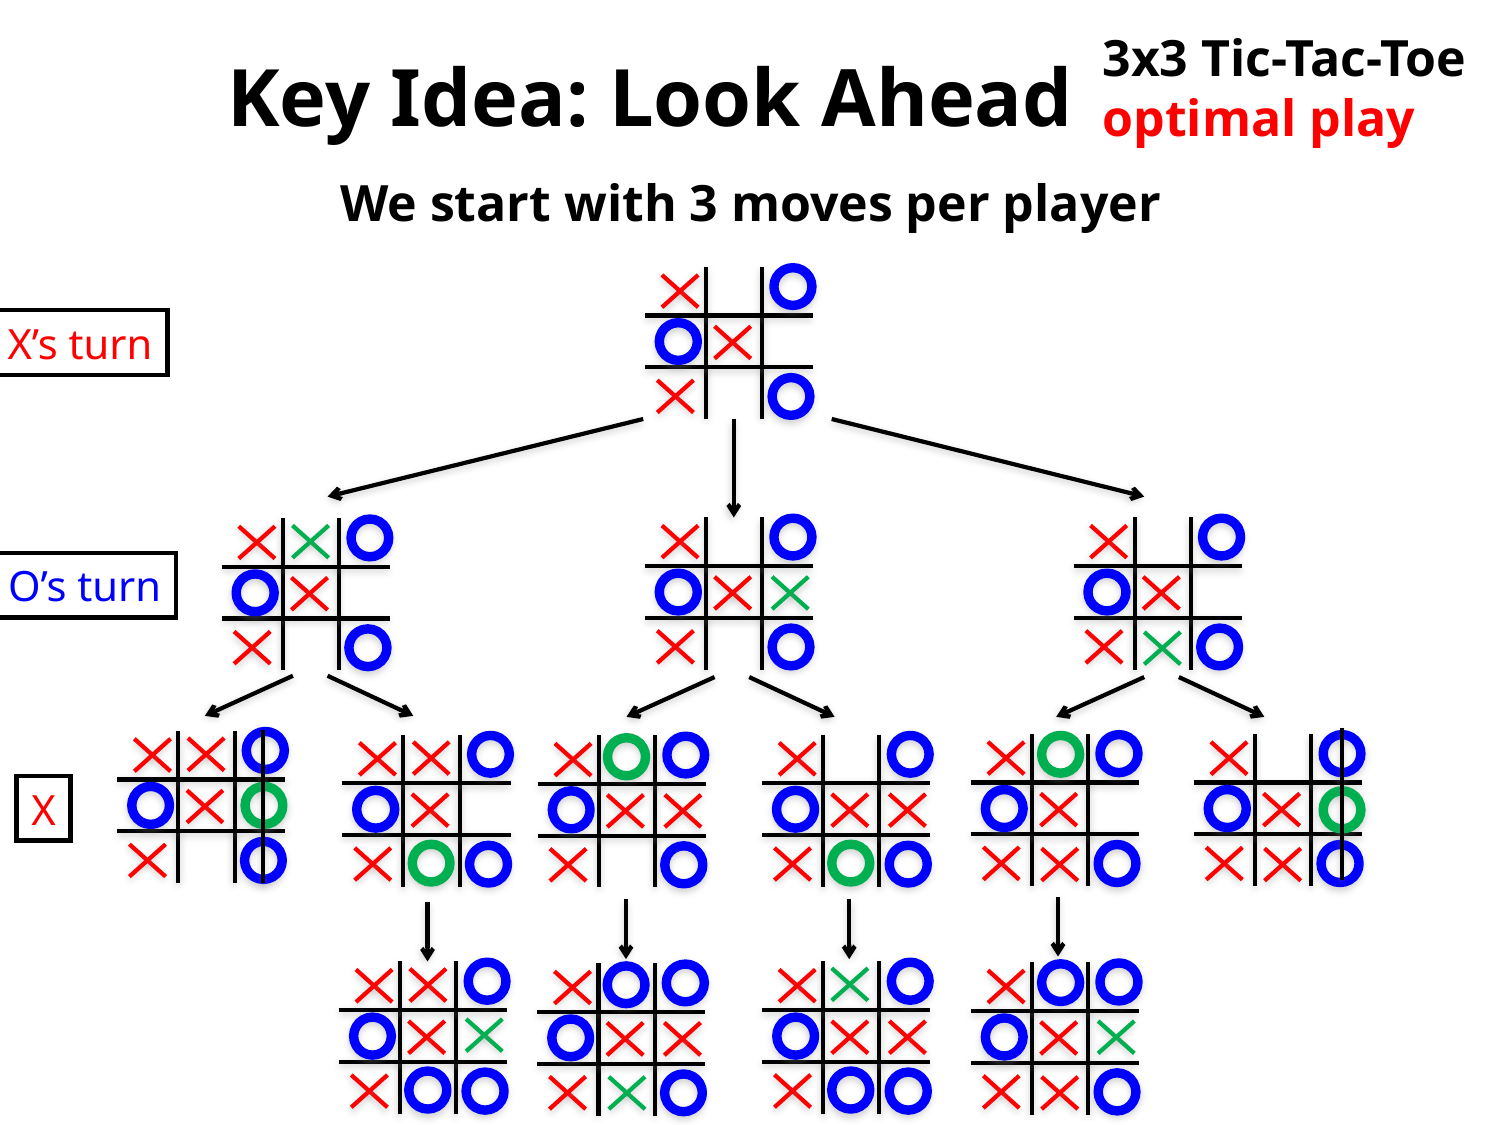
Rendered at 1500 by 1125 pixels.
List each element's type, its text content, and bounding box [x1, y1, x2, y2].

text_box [554, 743, 592, 777]
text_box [1085, 630, 1123, 664]
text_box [644, 517, 814, 670]
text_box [1040, 1021, 1078, 1055]
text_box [117, 730, 262, 884]
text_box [291, 577, 328, 611]
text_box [1210, 741, 1248, 775]
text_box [761, 961, 931, 1114]
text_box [831, 967, 869, 1001]
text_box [657, 630, 694, 664]
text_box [714, 576, 751, 610]
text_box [238, 526, 276, 559]
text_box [1142, 576, 1180, 610]
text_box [970, 733, 1140, 887]
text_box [1193, 733, 1363, 887]
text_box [1090, 525, 1128, 559]
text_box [774, 1074, 811, 1108]
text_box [1178, 676, 1265, 718]
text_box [606, 1022, 644, 1056]
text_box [359, 742, 396, 776]
text_box X’s turn [0, 310, 168, 375]
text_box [661, 525, 699, 559]
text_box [661, 274, 699, 308]
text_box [831, 1020, 869, 1054]
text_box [1040, 793, 1078, 826]
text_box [606, 794, 644, 828]
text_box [1055, 676, 1145, 718]
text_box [233, 631, 271, 665]
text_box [408, 1020, 446, 1054]
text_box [657, 379, 694, 413]
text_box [1041, 848, 1079, 881]
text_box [549, 848, 587, 882]
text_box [129, 843, 166, 877]
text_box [342, 734, 511, 887]
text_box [664, 1022, 701, 1056]
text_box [351, 1074, 388, 1108]
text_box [327, 418, 644, 497]
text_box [537, 962, 706, 1116]
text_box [221, 517, 391, 671]
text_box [409, 968, 447, 1002]
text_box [644, 266, 814, 420]
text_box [1073, 517, 1242, 670]
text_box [889, 1020, 926, 1054]
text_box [889, 793, 926, 827]
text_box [134, 738, 171, 772]
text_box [664, 794, 702, 828]
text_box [778, 969, 816, 1003]
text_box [714, 326, 751, 359]
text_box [354, 847, 392, 881]
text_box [608, 1076, 646, 1110]
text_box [761, 734, 931, 887]
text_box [987, 741, 1025, 775]
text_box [626, 676, 715, 718]
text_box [292, 525, 329, 559]
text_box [771, 576, 809, 610]
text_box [987, 970, 1025, 1004]
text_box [338, 961, 508, 1114]
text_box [1263, 793, 1300, 826]
text_box 3x3 Tic-Tac-Toe optimal play [1087, 18, 1482, 154]
text_box O’s turn [0, 552, 176, 618]
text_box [831, 793, 869, 827]
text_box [970, 961, 1140, 1115]
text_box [411, 793, 449, 827]
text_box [1205, 847, 1243, 880]
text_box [1143, 631, 1181, 665]
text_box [187, 737, 225, 771]
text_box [554, 971, 591, 1004]
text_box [264, 730, 286, 884]
title Key Idea: Look Ahead [212, 0, 1488, 151]
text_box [831, 418, 1145, 497]
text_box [1264, 848, 1302, 881]
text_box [355, 969, 393, 1003]
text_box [778, 742, 816, 776]
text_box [983, 846, 1020, 880]
text_box We start with 3 moves per player [325, 164, 1176, 240]
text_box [774, 847, 811, 881]
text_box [537, 735, 707, 888]
text_box X [16, 776, 71, 841]
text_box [549, 1076, 586, 1110]
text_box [983, 1075, 1020, 1109]
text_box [327, 675, 414, 717]
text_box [465, 1018, 503, 1052]
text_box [413, 741, 450, 775]
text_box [204, 675, 294, 717]
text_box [1041, 1076, 1079, 1110]
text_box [186, 790, 224, 823]
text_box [748, 676, 835, 718]
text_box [1097, 1020, 1135, 1054]
